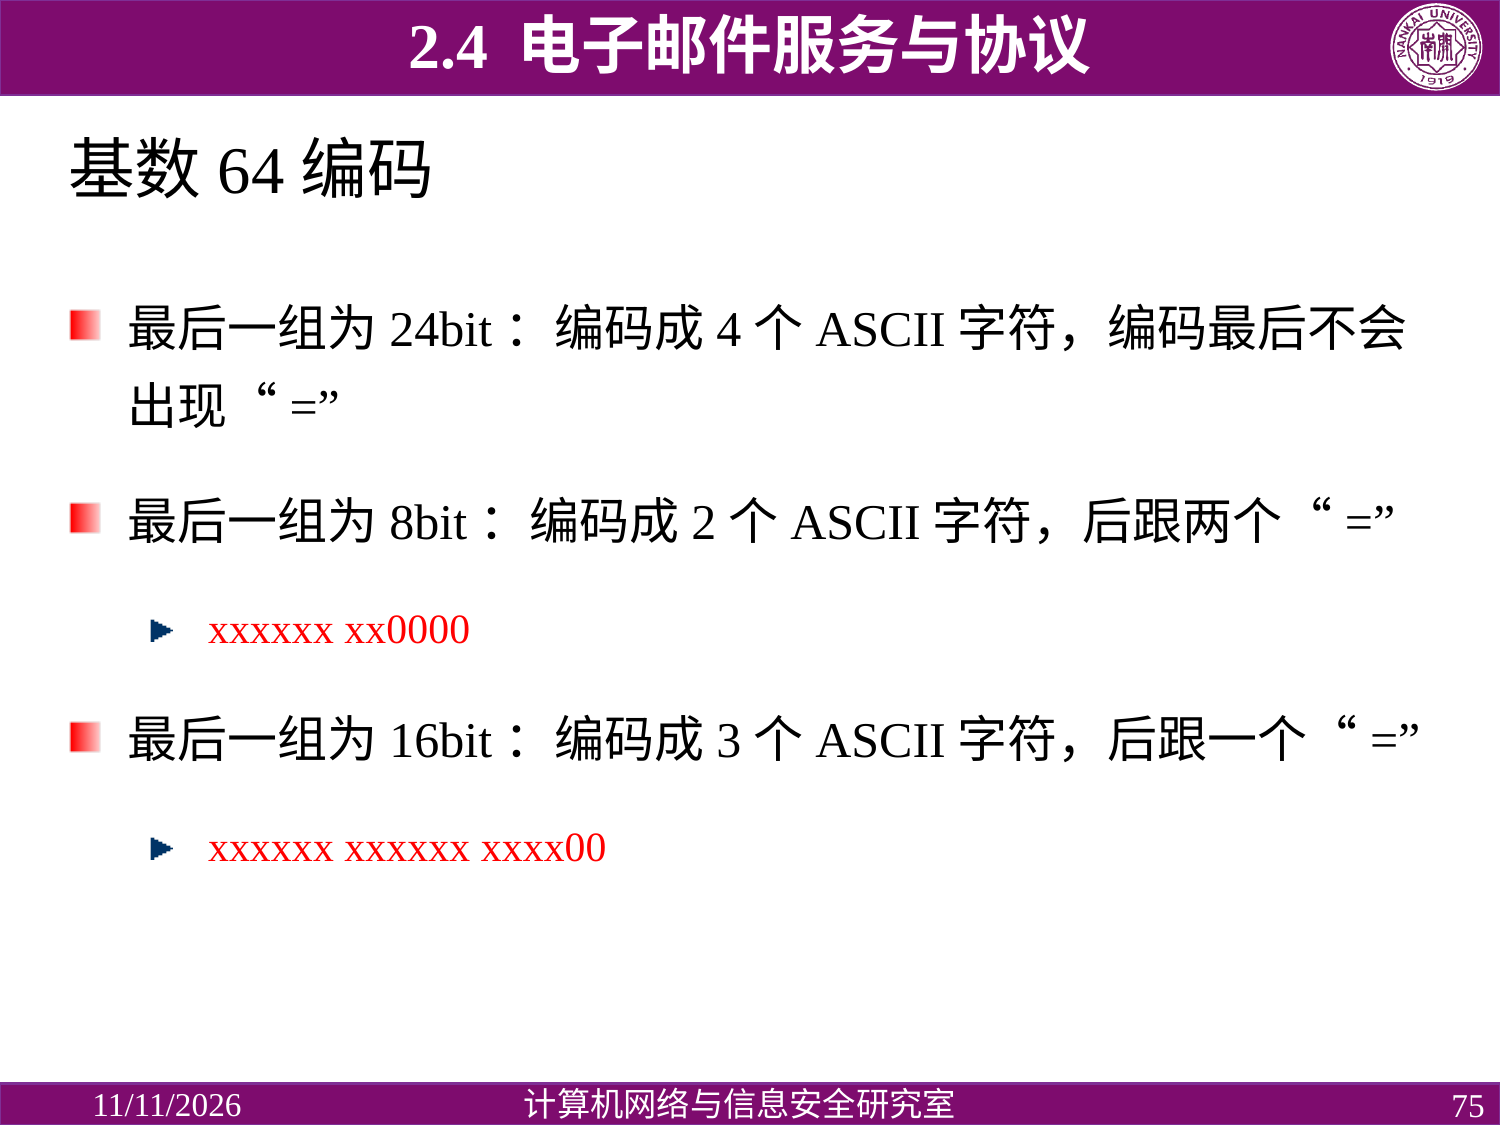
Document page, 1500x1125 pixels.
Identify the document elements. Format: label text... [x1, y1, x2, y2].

picture [68, 501, 104, 537]
list 最后一组为24bit：编码成4个ASCII字符，编码最后不会出现“=” 最后一组为8bit：编码成2个ASCII字符，后跟两个“=” xxxxxx xx0000 最后一组为16bit：编码成3个ASCII字符，后跟一个“=” xxxxxx xxxxxx xxxx00 [53, 270, 1447, 1035]
text_box 2.4 电子邮件服务与协议 [108, 5, 1391, 90]
picture [1391, 4, 1482, 90]
picture [143, 830, 173, 860]
picture [143, 612, 173, 642]
picture [68, 720, 104, 756]
title 基数64编码 [53, 99, 1447, 244]
picture [68, 308, 104, 344]
